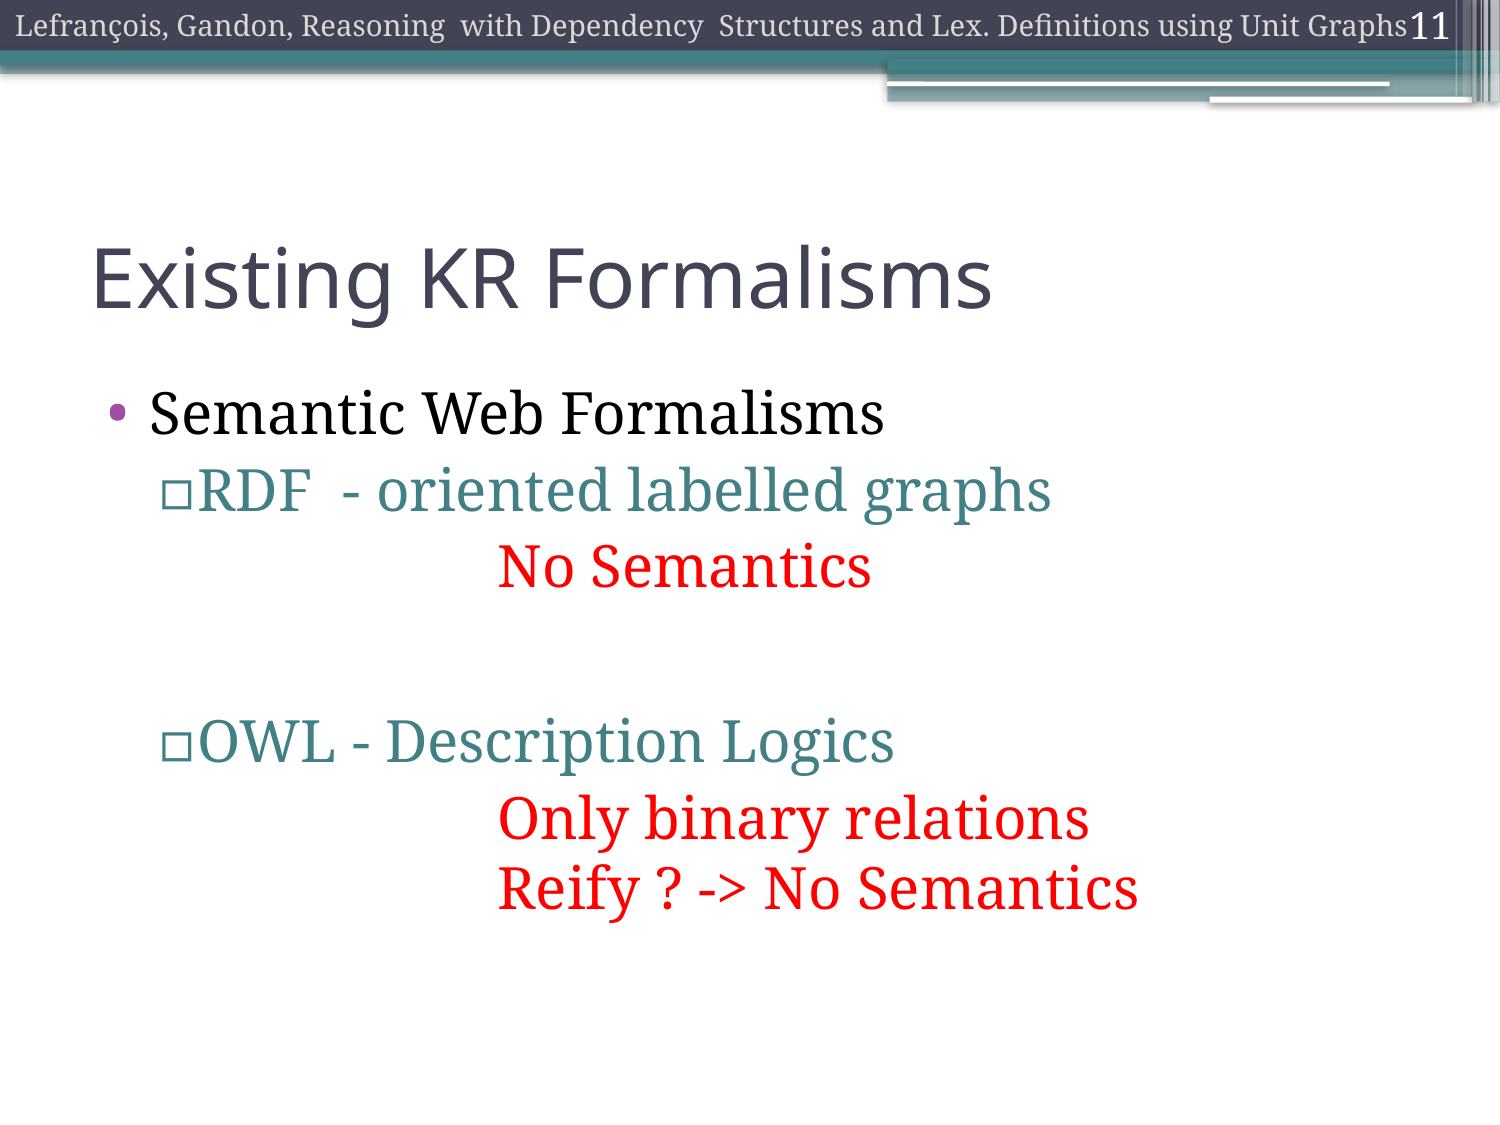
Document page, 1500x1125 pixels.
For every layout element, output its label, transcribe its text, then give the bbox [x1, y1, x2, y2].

slide_number 11 [1341, 50, 1466, 61]
list Semantic Web Formalisms RDF - oriented labelled graphs No Semantics OWL - Description Logics Only binary relations Reify ? -> No Semantics [75, 368, 1425, 1079]
text_box Lefrançois, Gandon, Reasoning with Dependency Structures and Lex. Definitions using Unit Graphs [0, 0, 1500, 50]
title Existing KR Formalisms [75, 187, 1425, 363]
